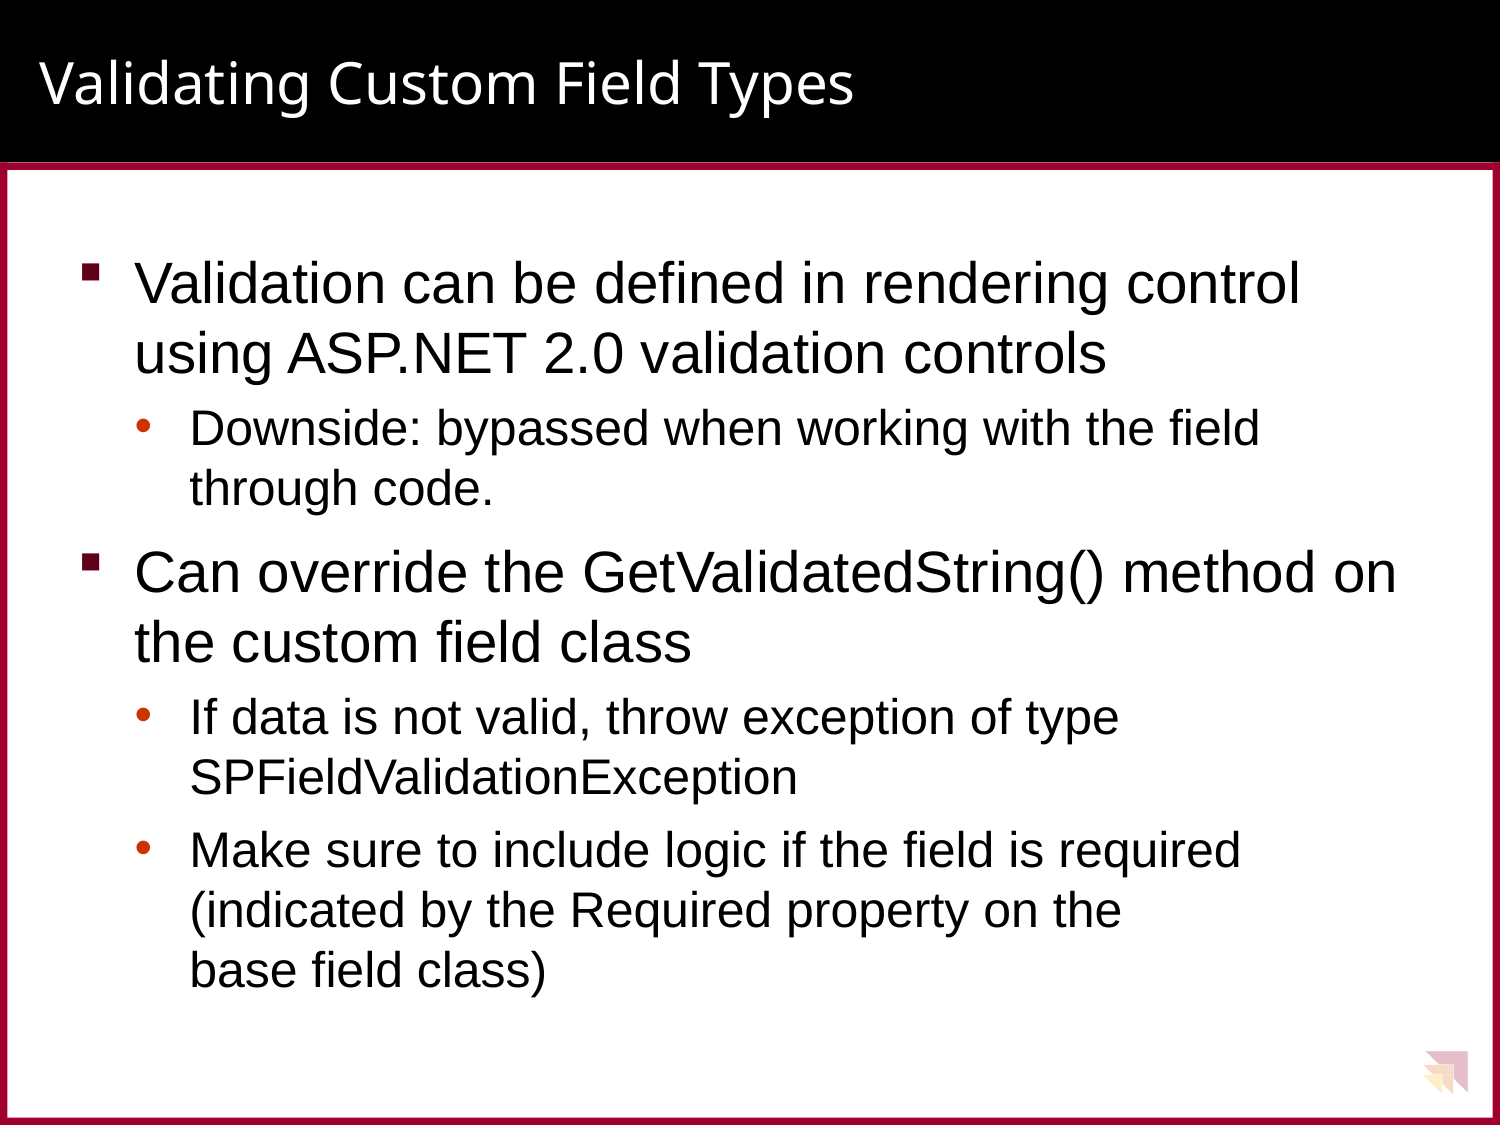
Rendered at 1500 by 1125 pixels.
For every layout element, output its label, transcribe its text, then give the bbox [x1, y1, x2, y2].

list Validation can be defined in rendering control using ASP.NET 2.0 validation controls Downside: bypassed when working with the field through code. Can override the GetValidatedString() method on the custom field class If data is not valid, throw exception of type SPFieldValidationException Make sure to include logic if the field is required (indicated by the Required property on the base field class) [62, 237, 1438, 1088]
title Validating Custom Field Types [24, 12, 1438, 150]
